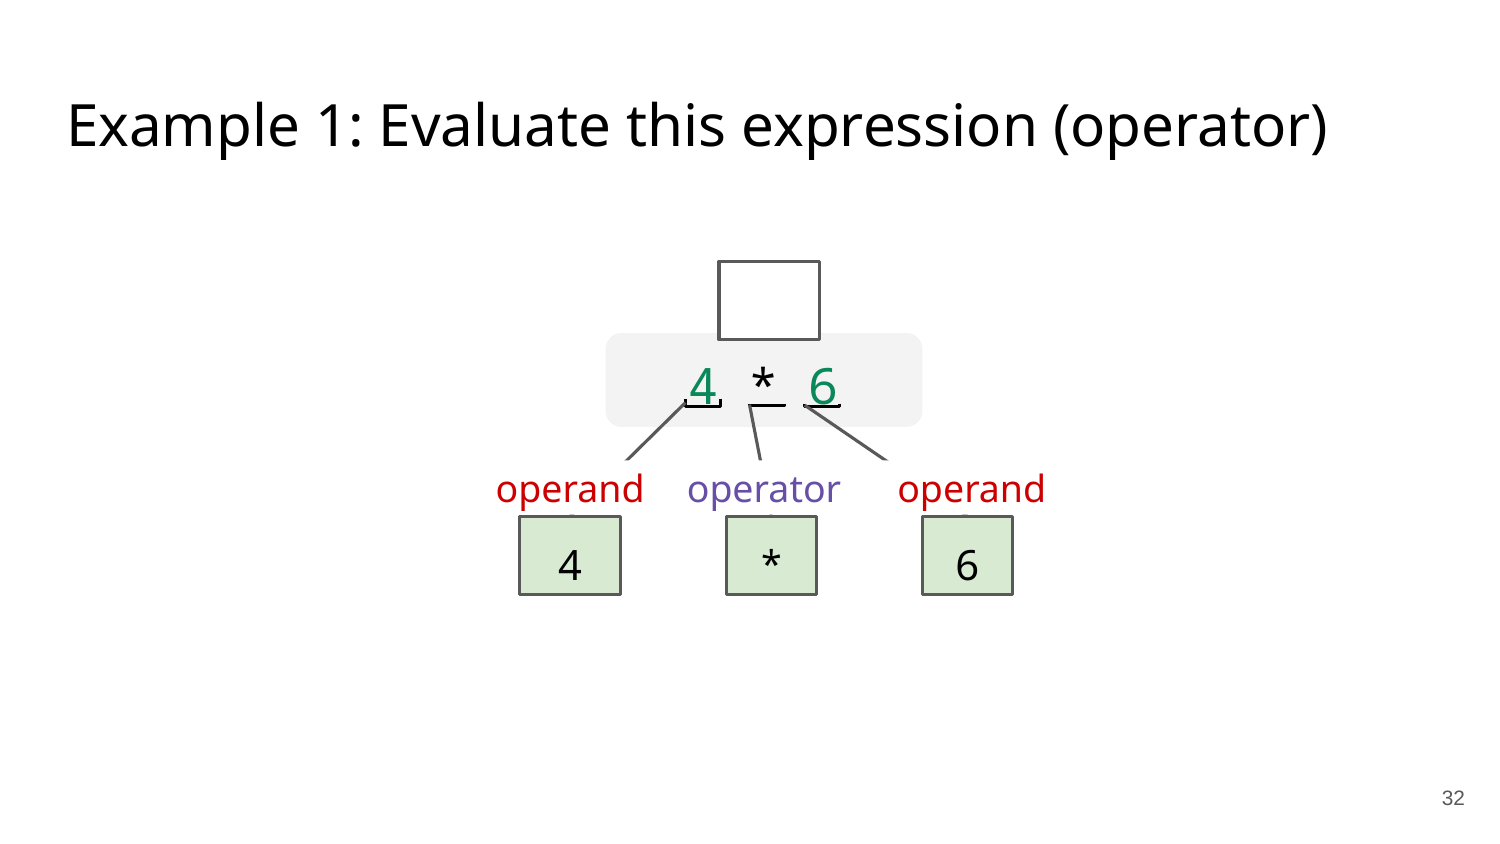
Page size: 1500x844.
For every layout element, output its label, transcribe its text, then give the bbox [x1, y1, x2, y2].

text_box operand [971, 460, 1071, 515]
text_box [766, 405, 772, 517]
text_box operand [470, 460, 564, 515]
title Example 1: Evaluate this expression (operator) [51, 72, 1449, 167]
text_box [569, 406, 703, 517]
text_box [719, 261, 820, 340]
text_box * [726, 516, 817, 595]
text_box 4 * 6 [605, 333, 923, 427]
text_box 4 [519, 516, 621, 595]
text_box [821, 406, 968, 517]
text_box operator [776, 460, 816, 515]
text_box [806, 403, 840, 407]
text_box operator [708, 460, 761, 515]
text_box [685, 398, 721, 407]
text_box 6 [922, 516, 1013, 595]
slide_number 32 [1389, 764, 1480, 830]
